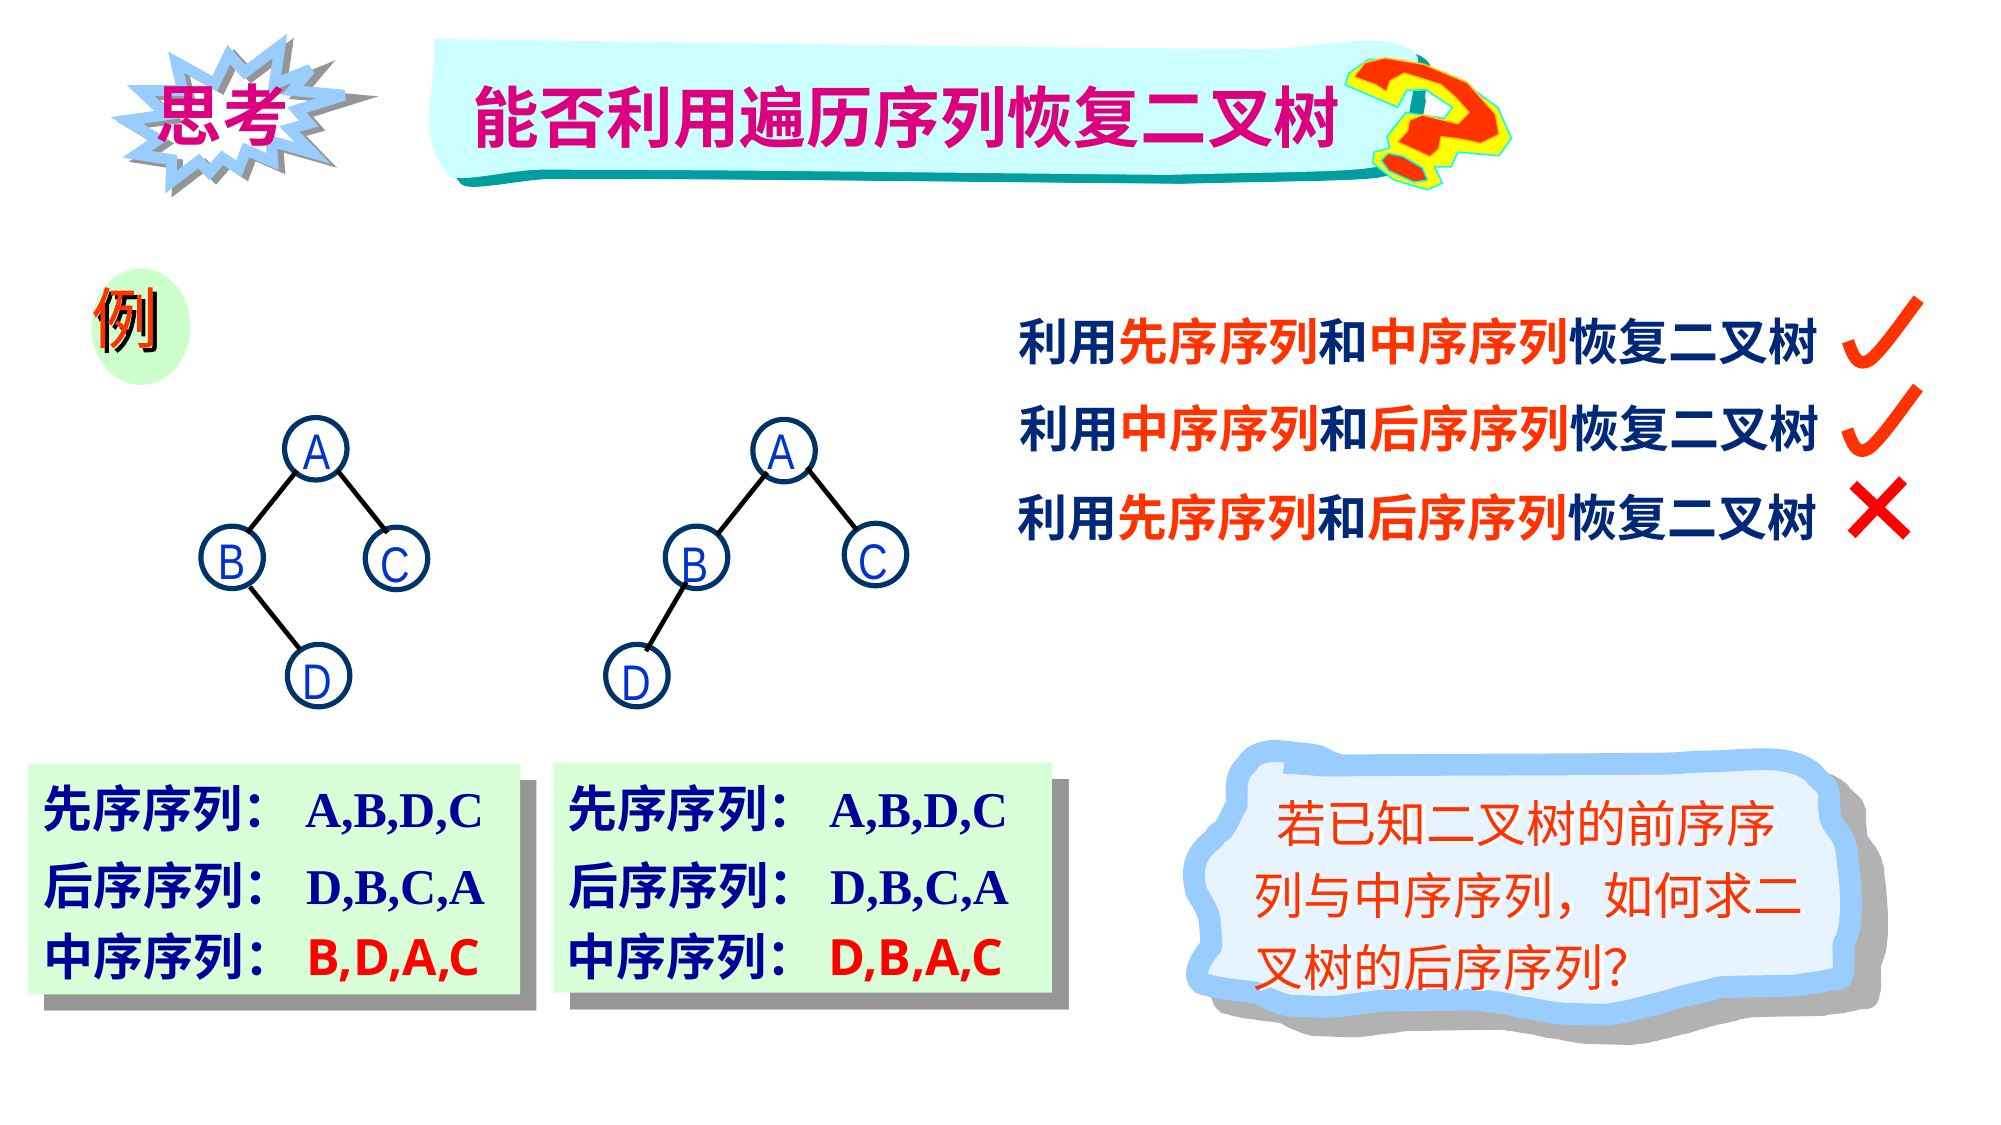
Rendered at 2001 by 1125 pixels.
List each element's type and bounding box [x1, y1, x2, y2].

text_box [411, 34, 1509, 187]
text_box [27, 762, 1068, 995]
text_box [1001, 302, 1942, 555]
text_box [85, 268, 191, 386]
text_box [127, 42, 343, 188]
text_box [200, 411, 907, 719]
text_box [1191, 750, 1859, 1016]
